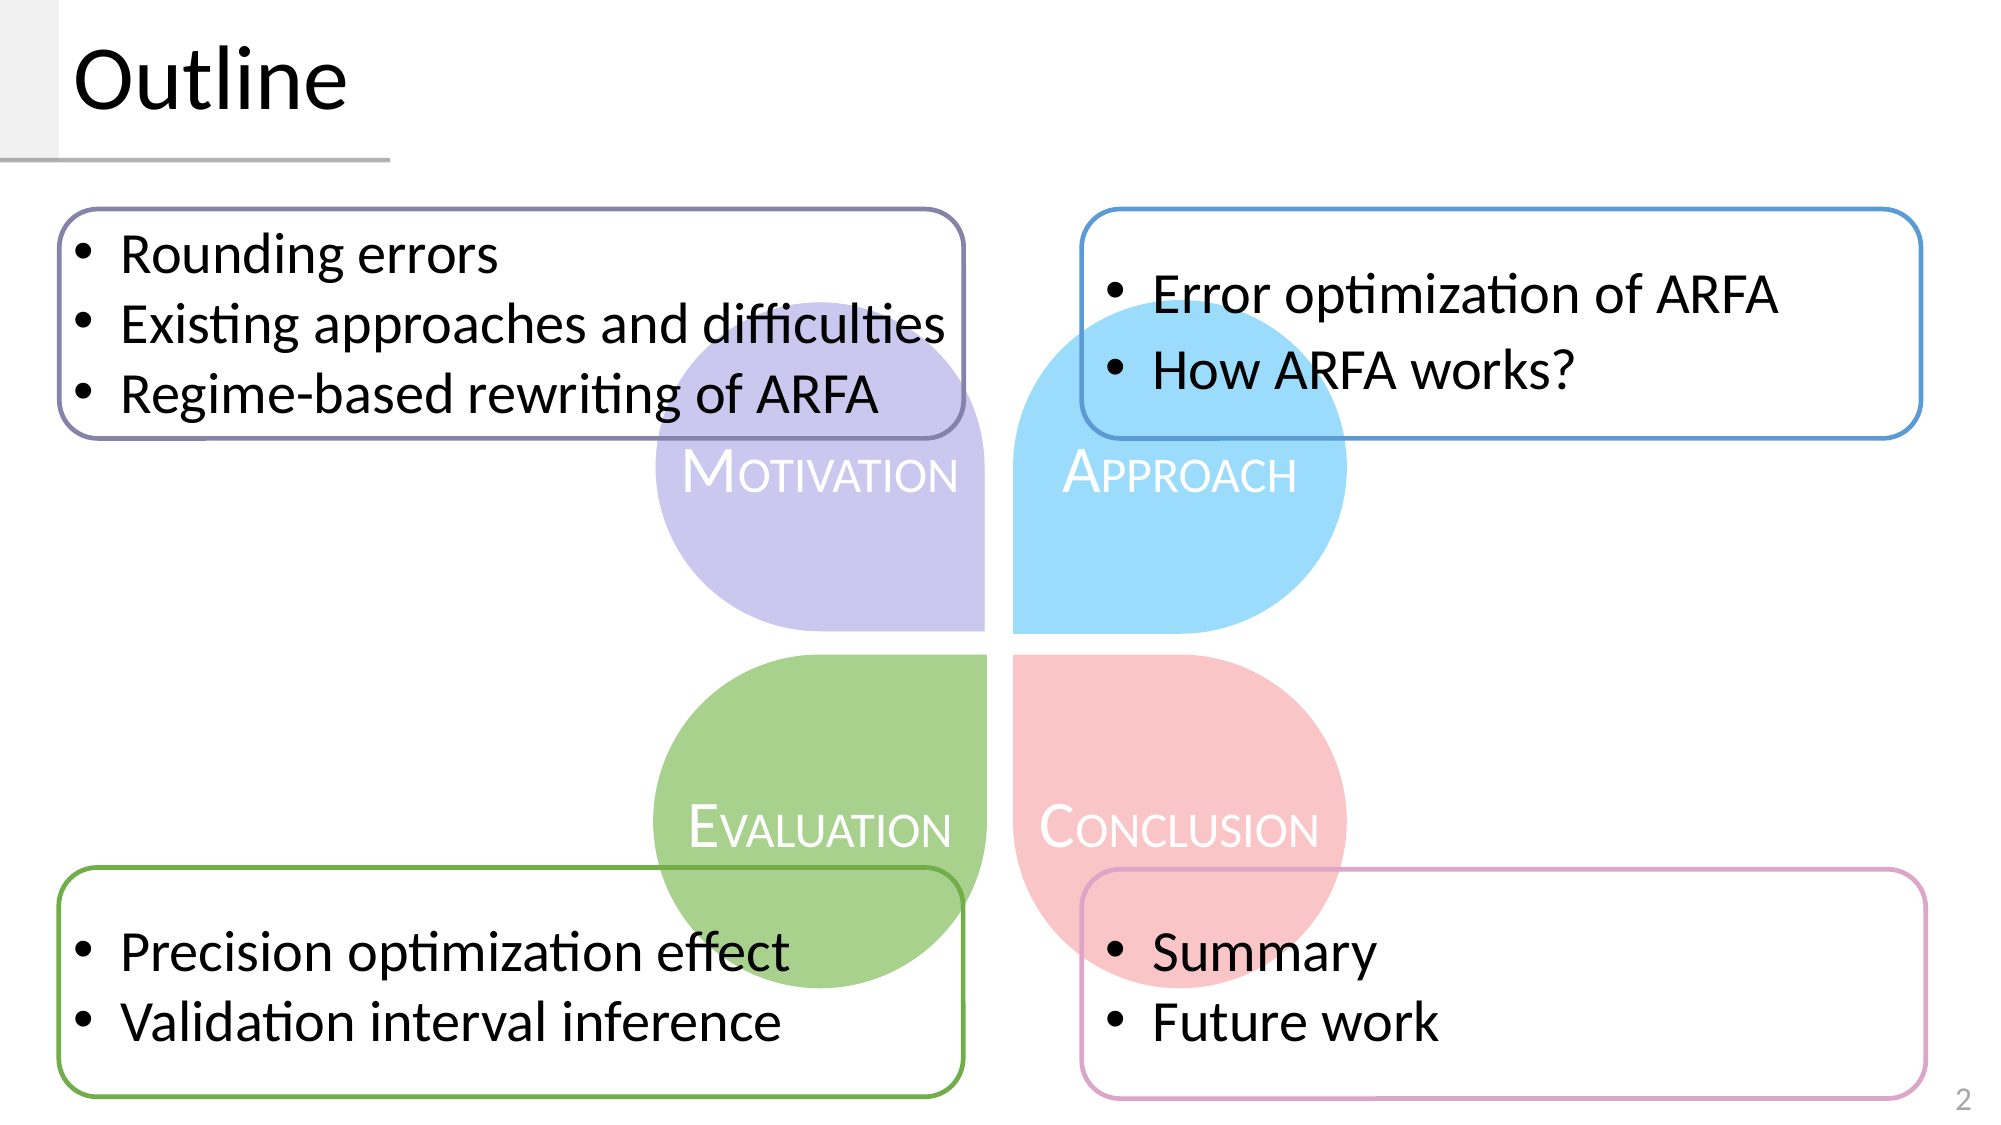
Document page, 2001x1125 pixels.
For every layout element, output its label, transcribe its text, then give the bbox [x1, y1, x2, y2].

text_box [58, 866, 964, 1098]
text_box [58, 207, 1001, 439]
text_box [1081, 868, 1927, 1100]
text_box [0, 0, 391, 161]
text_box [1081, 208, 1922, 439]
text_box 2 [1927, 1070, 2000, 1125]
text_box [652, 299, 1348, 989]
